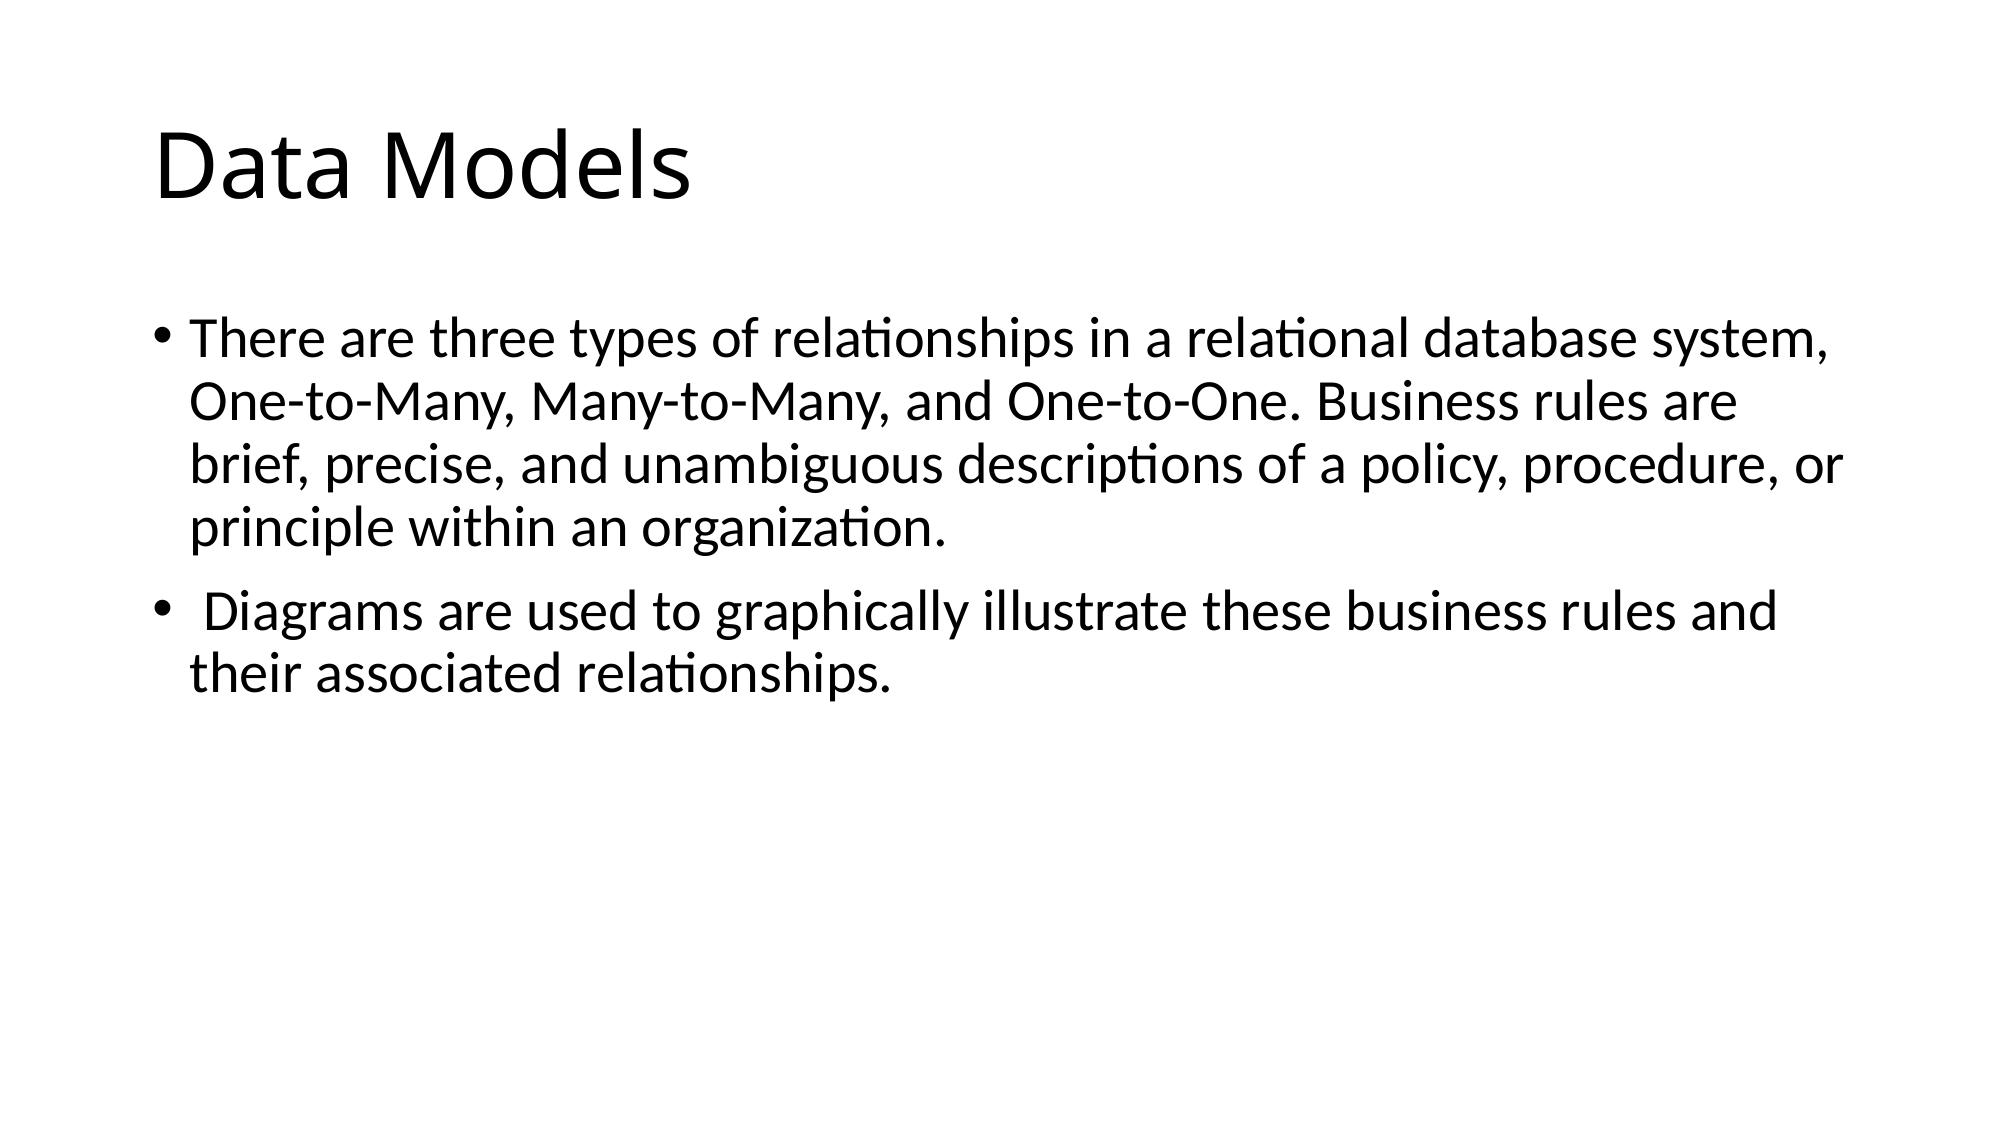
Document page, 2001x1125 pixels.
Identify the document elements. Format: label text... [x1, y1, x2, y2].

title Data Models [137, 59, 1863, 278]
list There are three types of relationships in a relational database system, One-to-Many, Many-to-Many, and One-to-One. Business rules are brief, precise, and unambiguous descriptions of a policy, procedure, or principle within an organization. Diagrams are used to graphically illustrate these business rules and their associated relationships. [137, 299, 1863, 1014]
